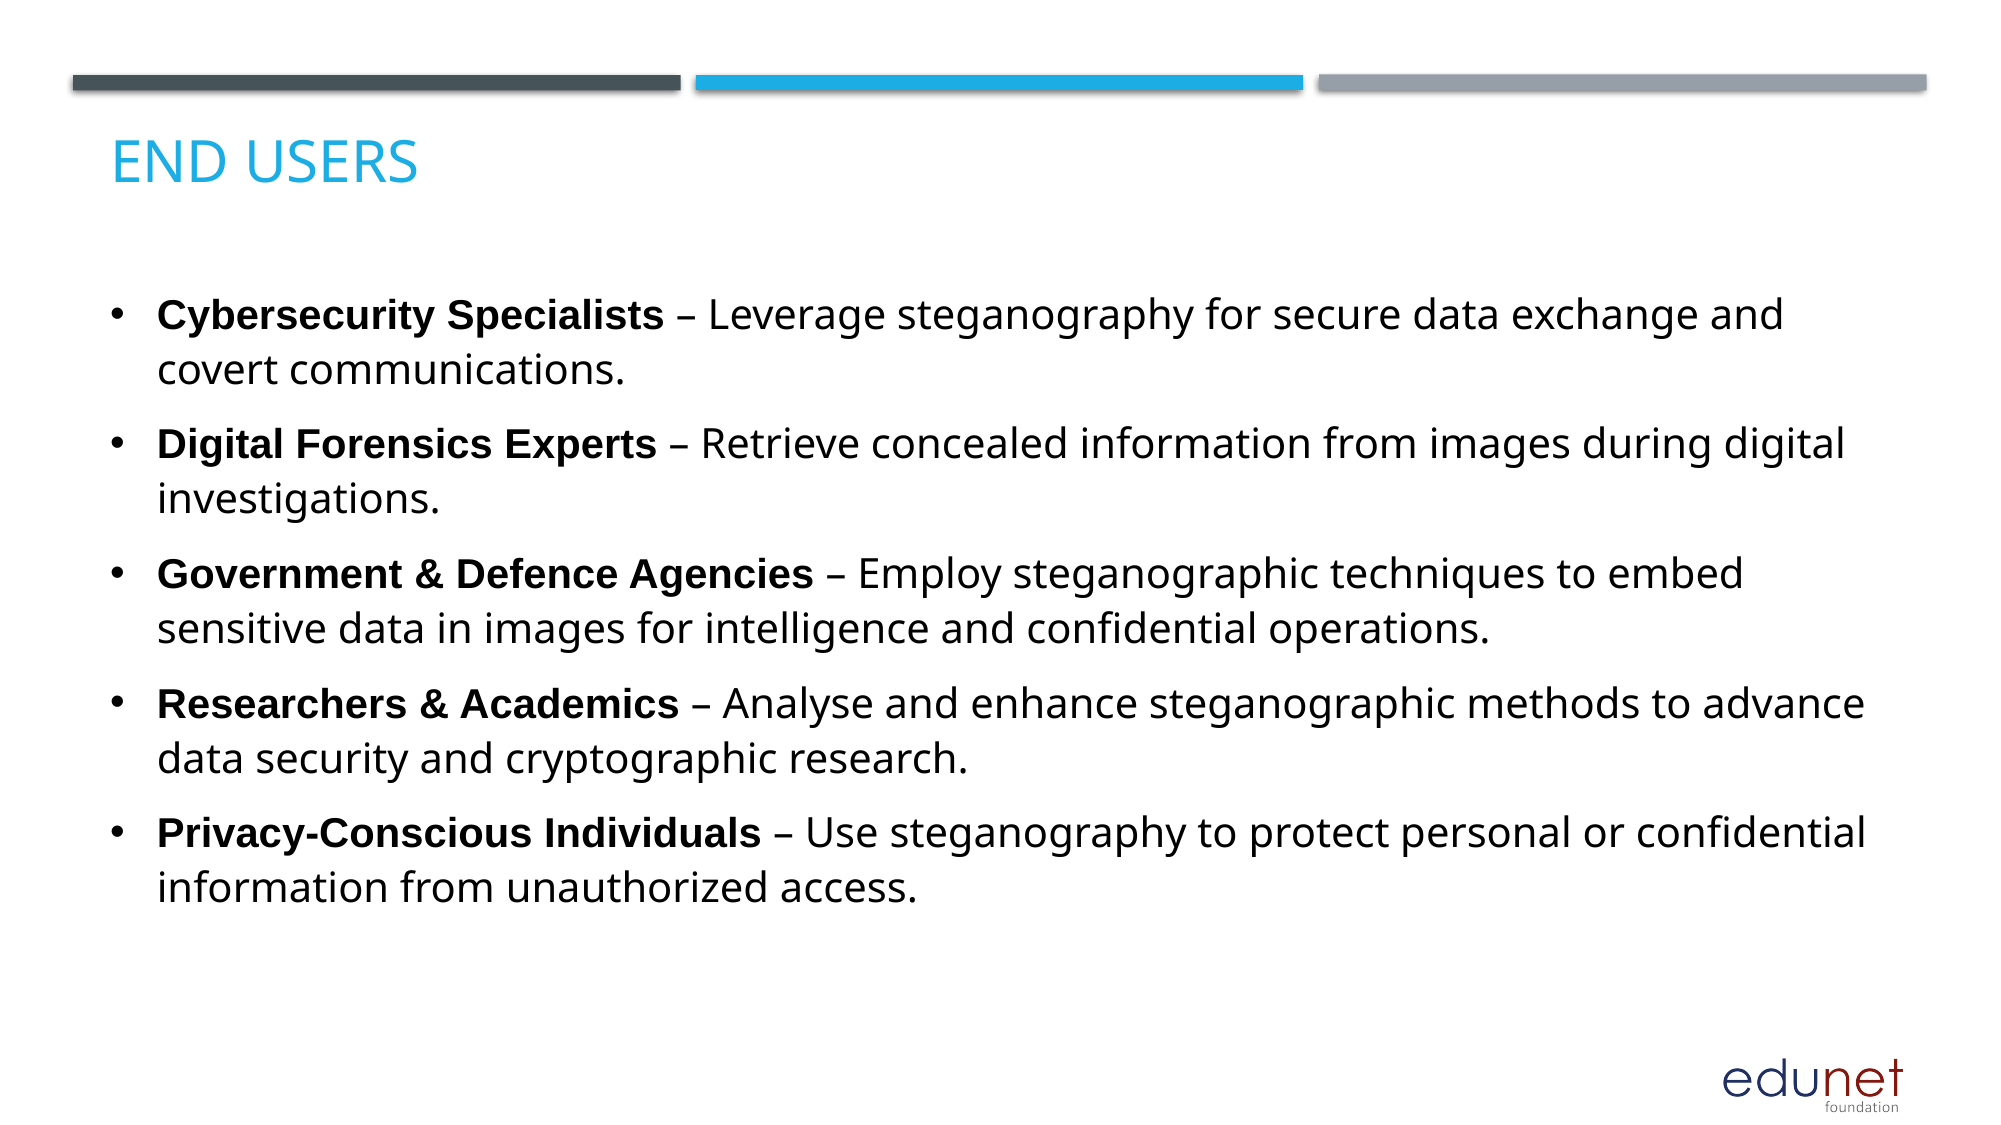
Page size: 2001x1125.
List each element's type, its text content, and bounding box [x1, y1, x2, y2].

picture [1719, 1056, 1905, 1116]
text_box Cybersecurity Specialists – Leverage steganography for secure data exchange and covert communications. Digital Forensics Experts – Retrieve concealed information from images during digital investigations. Government & Defence Agencies – Employ steganographic techniques to embed sensitive data in images for intelligence and confidential operations. Researchers & Academics – Analyse and enhance steganographic methods to advance data security and cryptographic research. Privacy-Conscious Individuals – Use steganography to protect personal or confidential information from unauthorized access. [95, 213, 1905, 981]
text_box End users [95, 115, 1905, 202]
